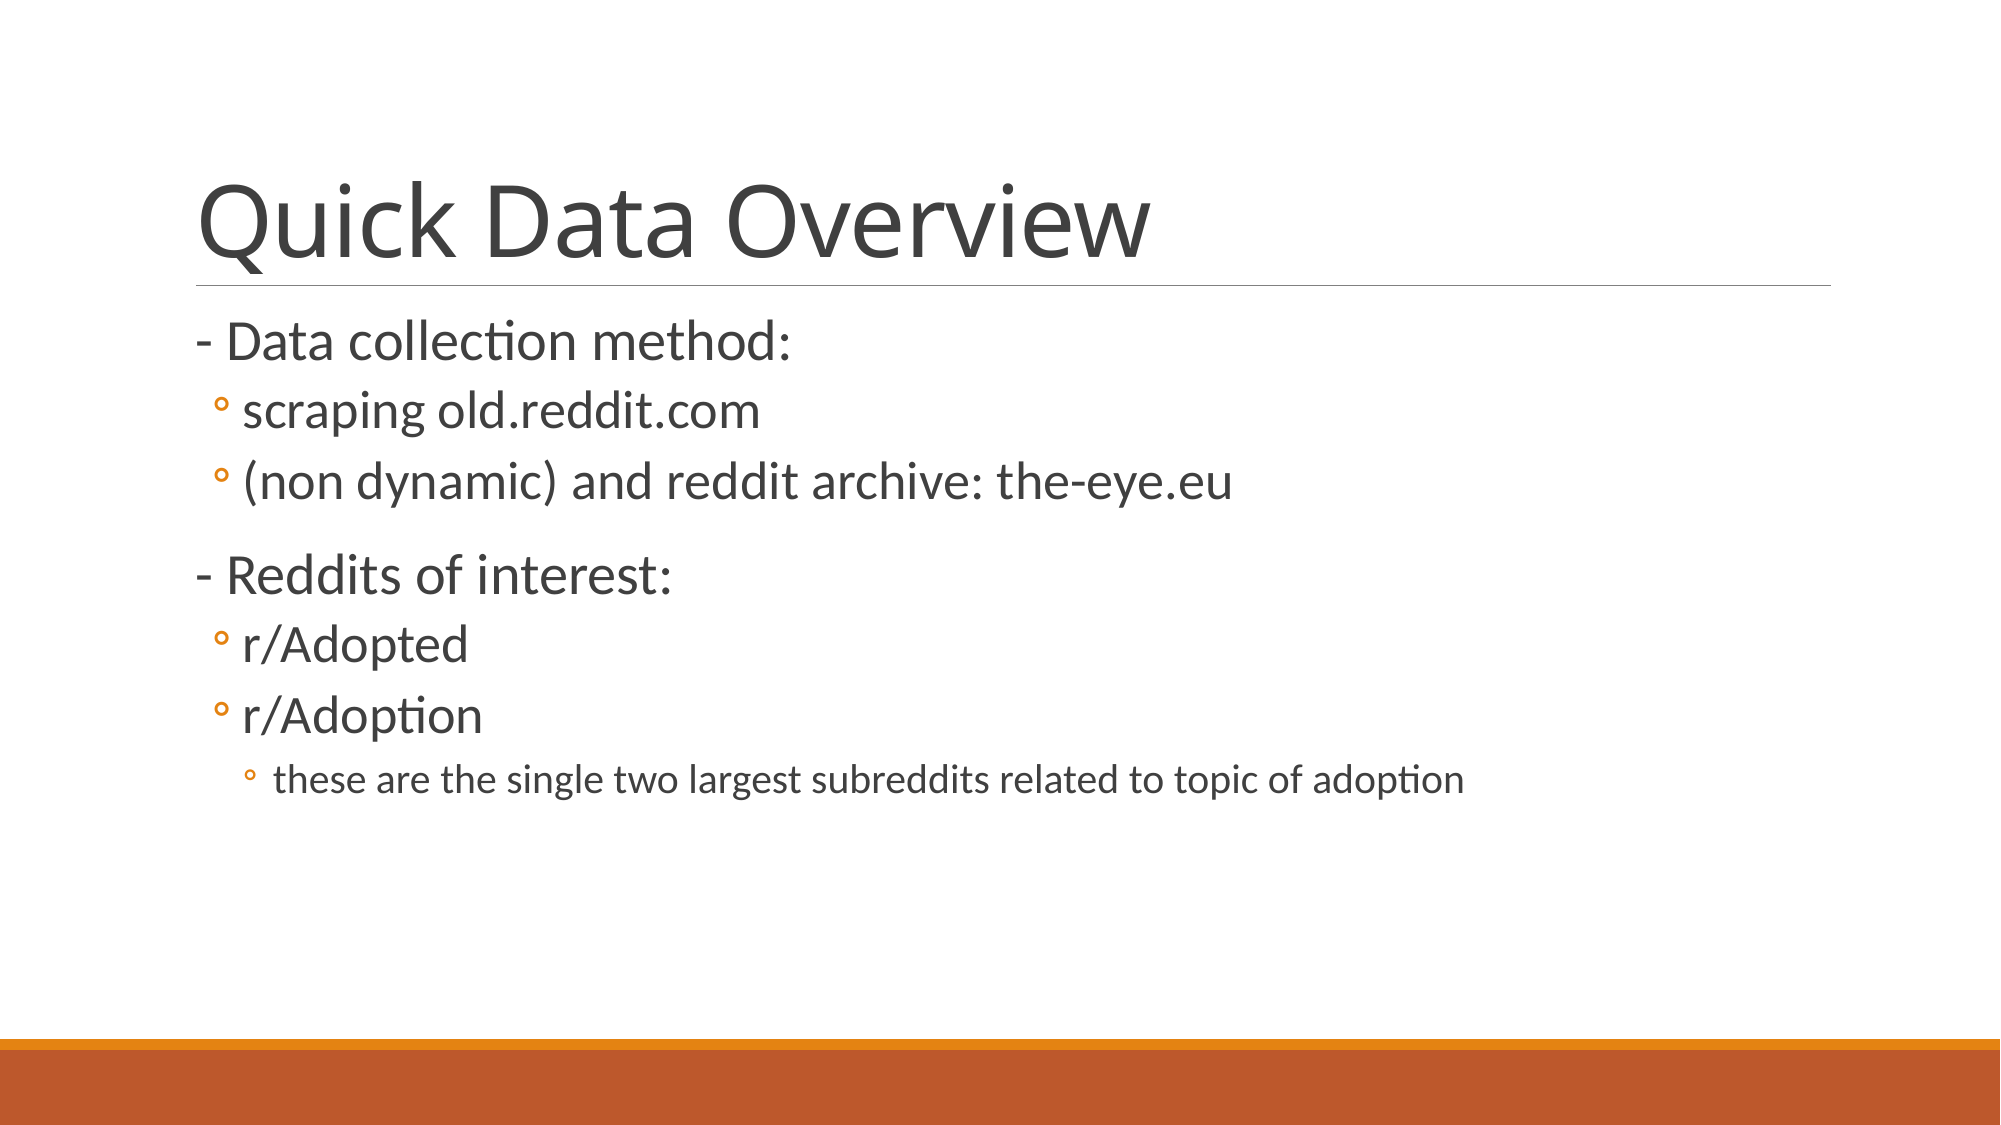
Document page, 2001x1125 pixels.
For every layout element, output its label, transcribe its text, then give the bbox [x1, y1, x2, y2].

list - Data collection method: scraping old.reddit.com (non dynamic) and reddit archive: the-eye.eu - Reddits of interest: r/Adopted r/Adoption these are the single two largest subreddits related to topic of adoption [180, 302, 1830, 963]
title Quick Data Overview [180, 47, 1830, 285]
